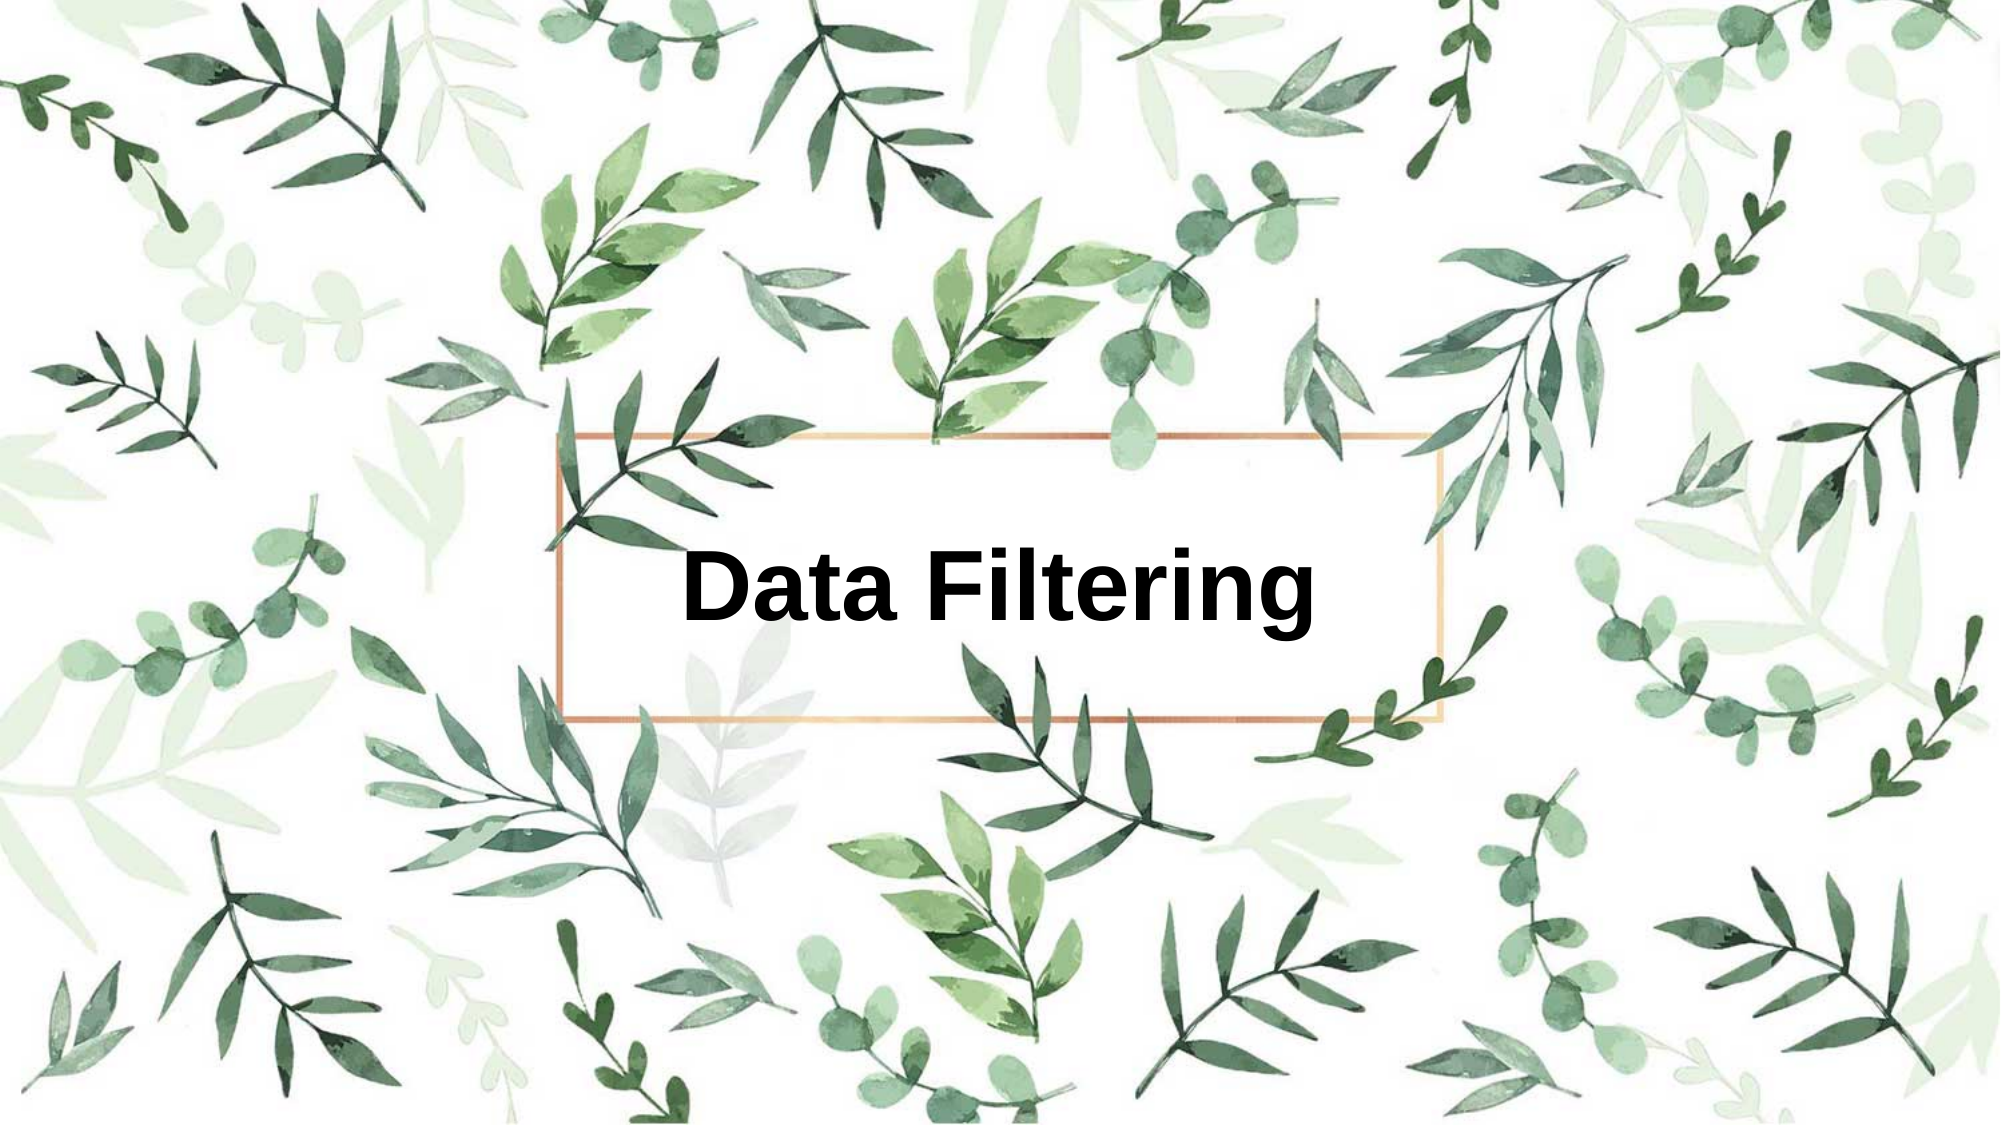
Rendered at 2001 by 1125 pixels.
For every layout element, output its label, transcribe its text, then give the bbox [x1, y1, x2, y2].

picture [0, 0, 2001, 1125]
text_box Data Filtering [608, 513, 1392, 648]
